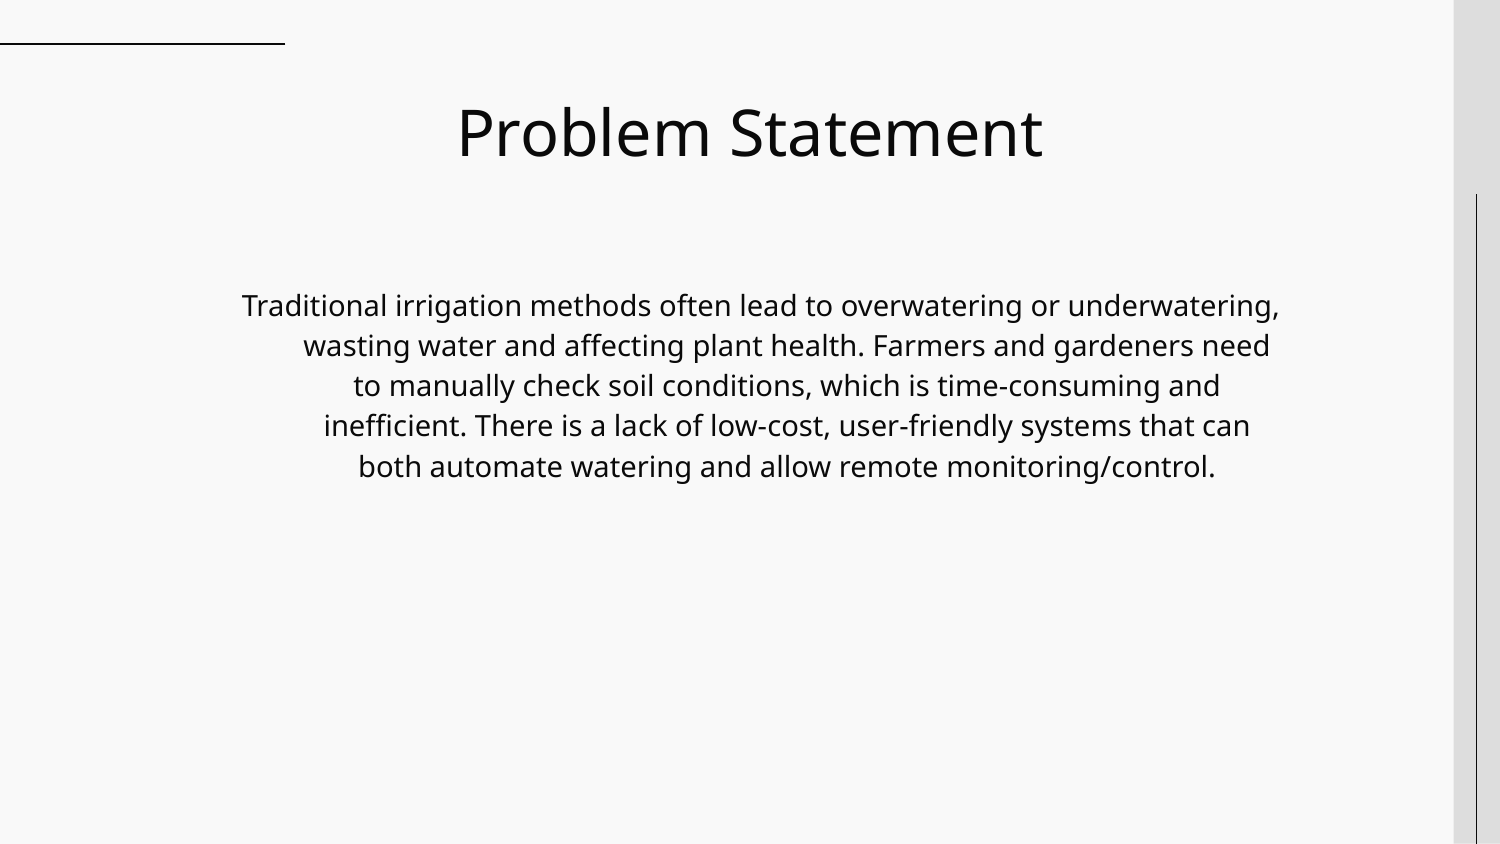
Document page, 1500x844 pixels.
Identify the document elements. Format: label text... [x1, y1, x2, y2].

subtitle Traditional irrigation methods often lead to overwatering or underwatering, wasting water and affecting plant health. Farmers and gardeners need to manually check soil conditions, which is time-consuming and inefficient. There is a lack of low-cost, user-friendly systems that can both automate watering and allow remote monitoring/control. [198, 267, 1302, 521]
title Problem Statement [116, 77, 1383, 168]
